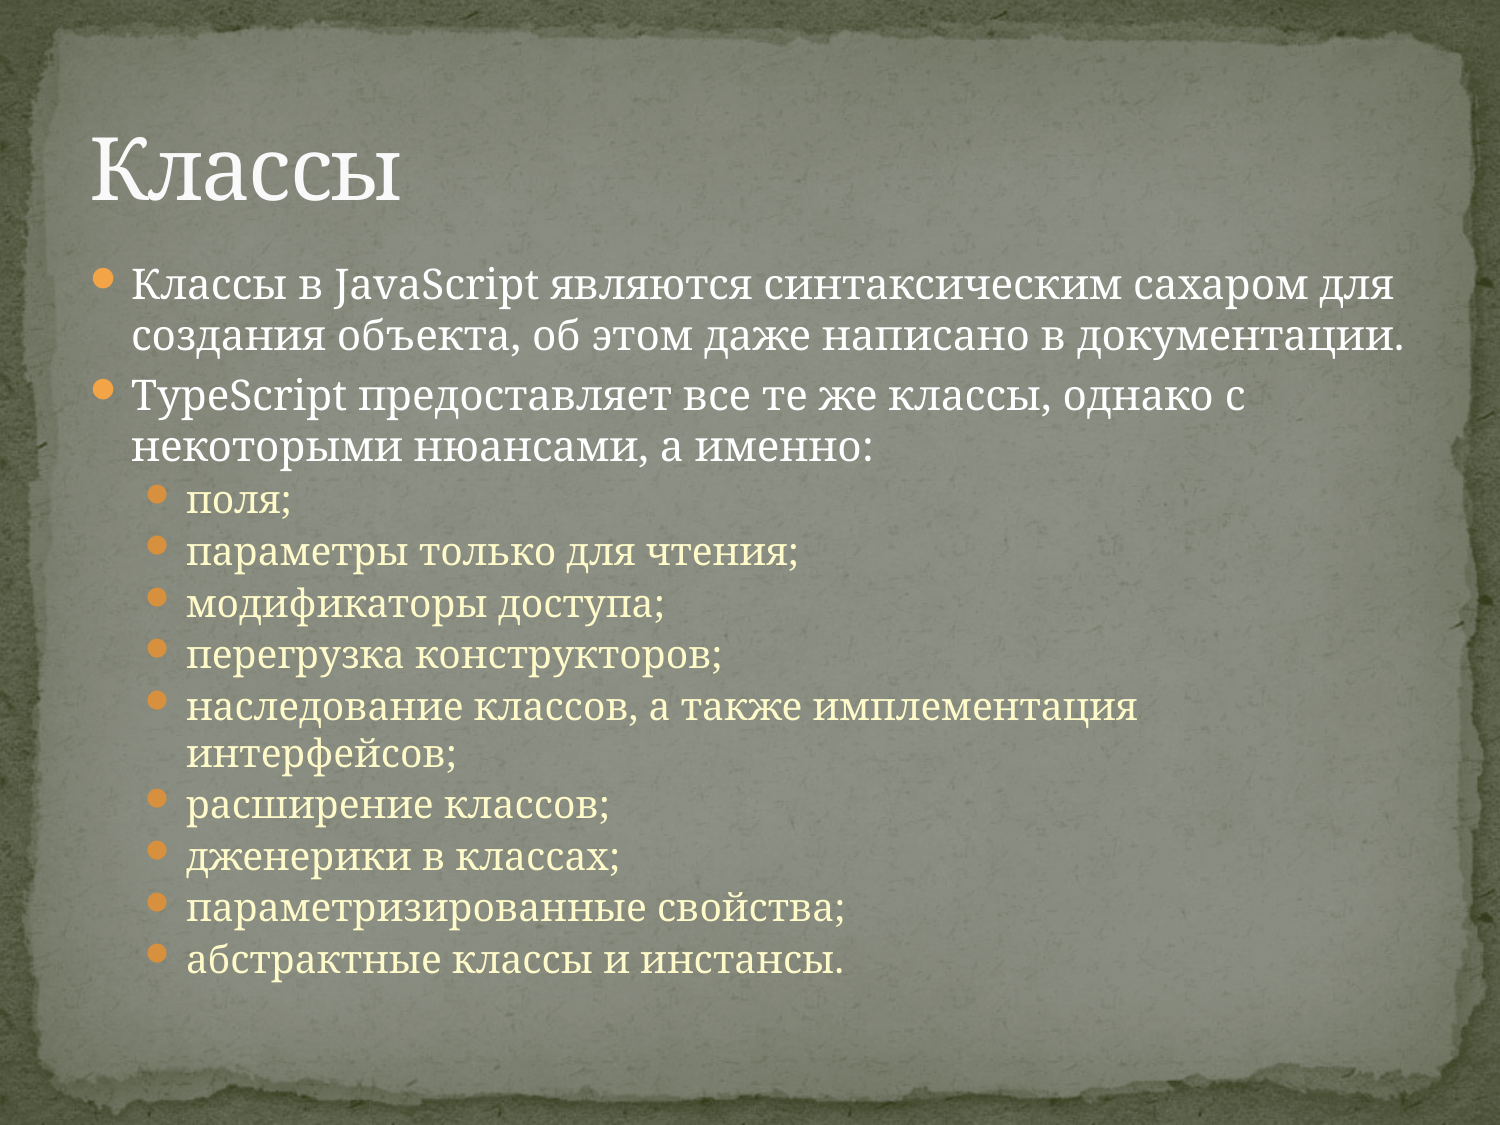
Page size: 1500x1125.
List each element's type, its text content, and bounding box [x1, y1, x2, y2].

list Классы в JavaScript являются синтаксическим сахаром для создания объекта, об этом даже написано в документации. TypeScript предоставляет все те же классы, однако с некоторыми нюансами, а именно: поля; параметры только для чтения; модификаторы доступа; перегрузка конструкторов; наследование классов, а также имплементация интерфейсов; расширение классов; дженерики в классах; параметризированные свойства; абстрактные классы и инстансы. [75, 249, 1425, 1000]
title Классы [74, 24, 1425, 225]
